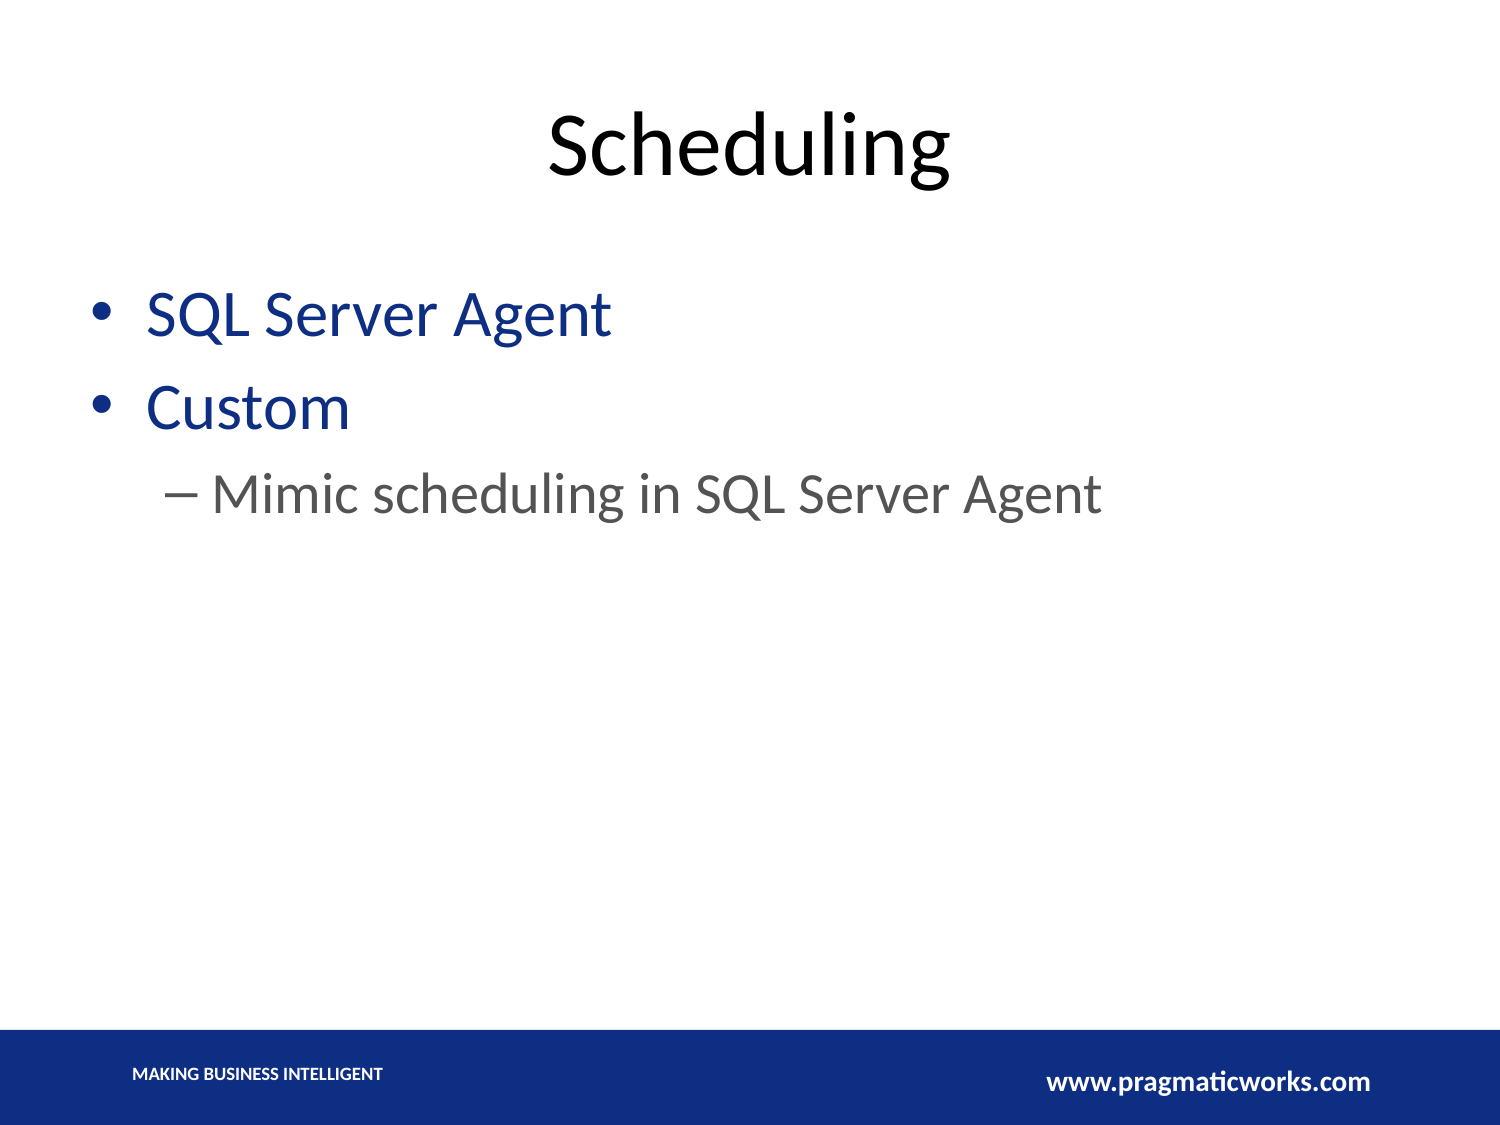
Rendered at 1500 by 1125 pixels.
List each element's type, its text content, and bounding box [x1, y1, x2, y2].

list SQL Server Agent Custom Mimic scheduling in SQL Server Agent [75, 262, 1425, 1005]
title Scheduling [75, 45, 1425, 233]
